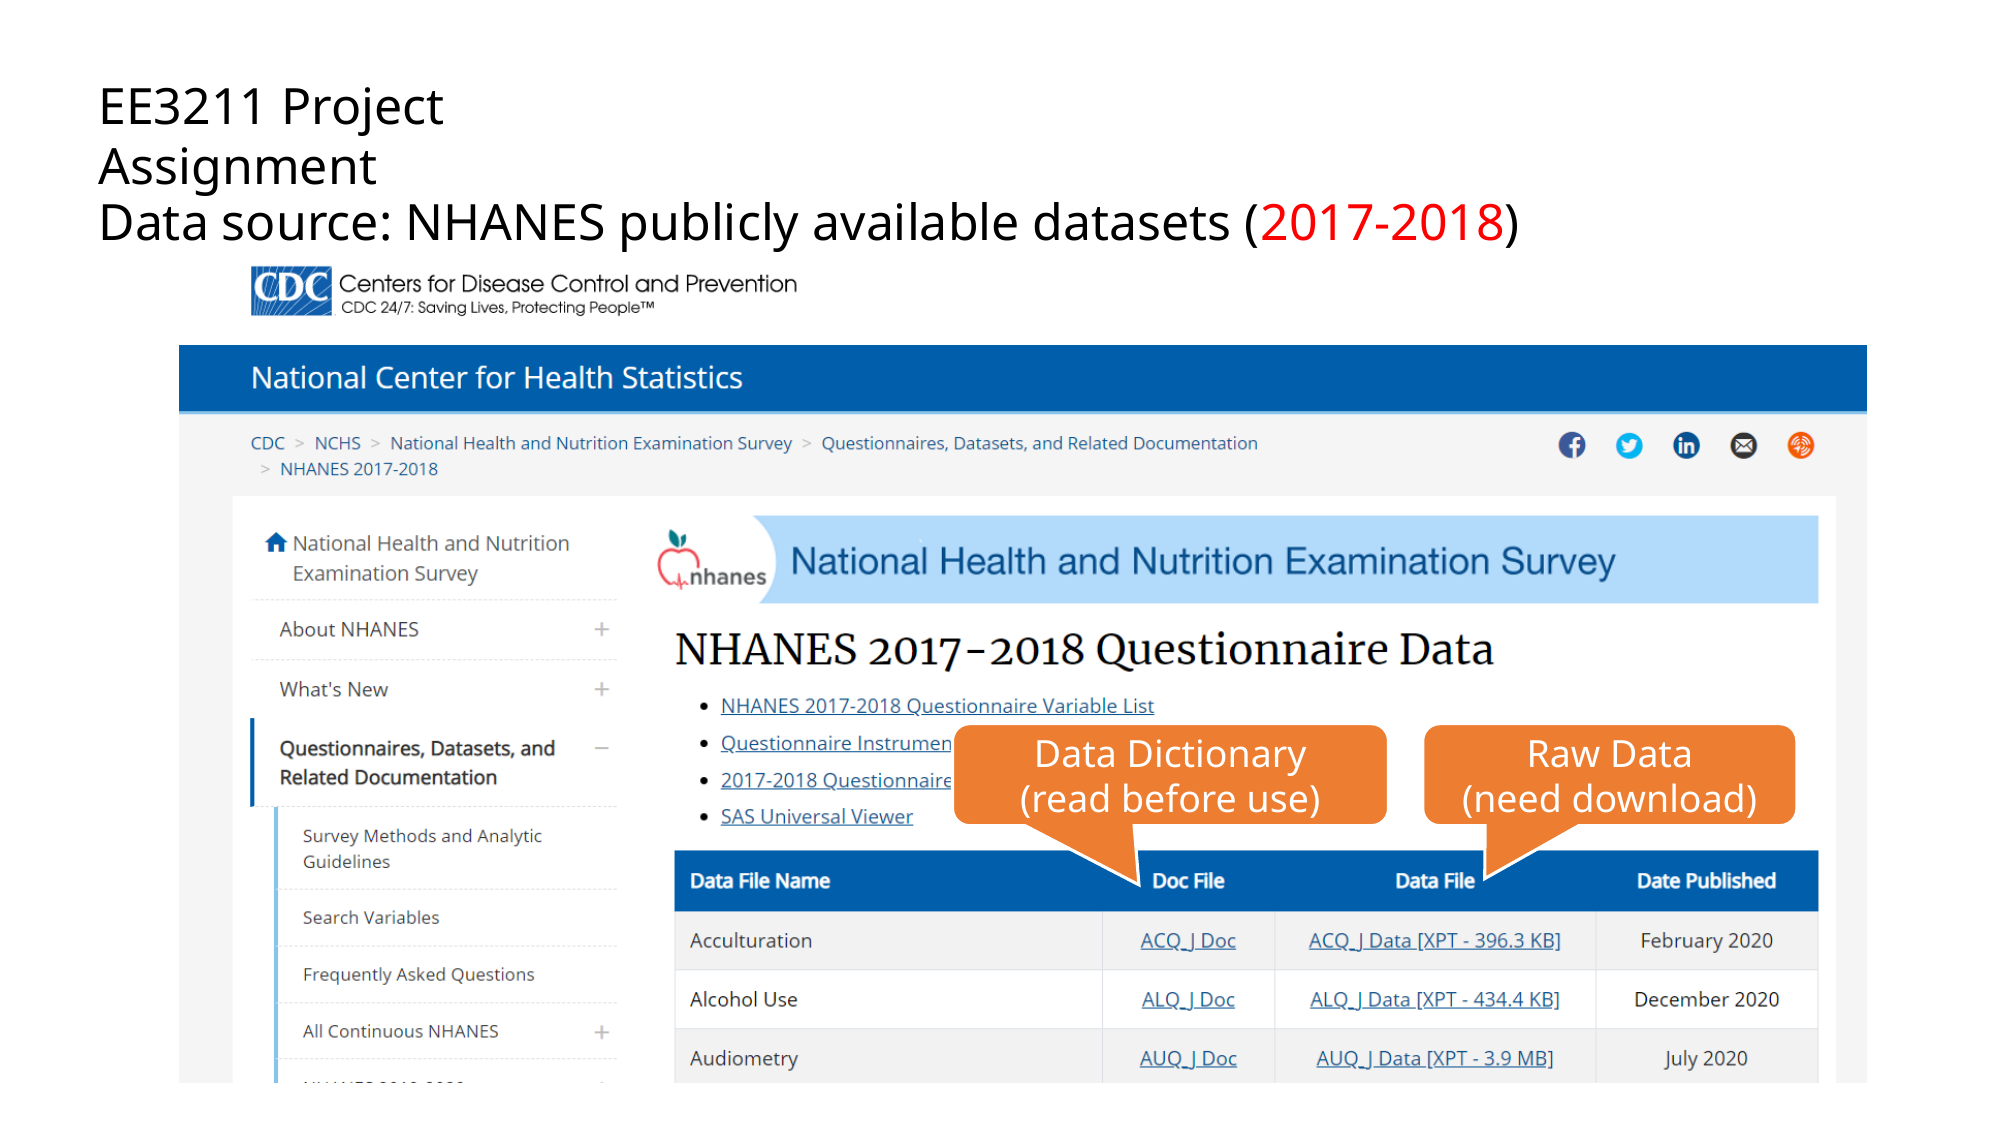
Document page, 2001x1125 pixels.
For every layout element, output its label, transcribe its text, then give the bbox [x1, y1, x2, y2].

text_box EE3211 Project Assignment [83, 67, 707, 183]
picture [179, 252, 1868, 1083]
text_box Data source: NHANES publicly available datasets (2017-2018) [83, 183, 1686, 259]
